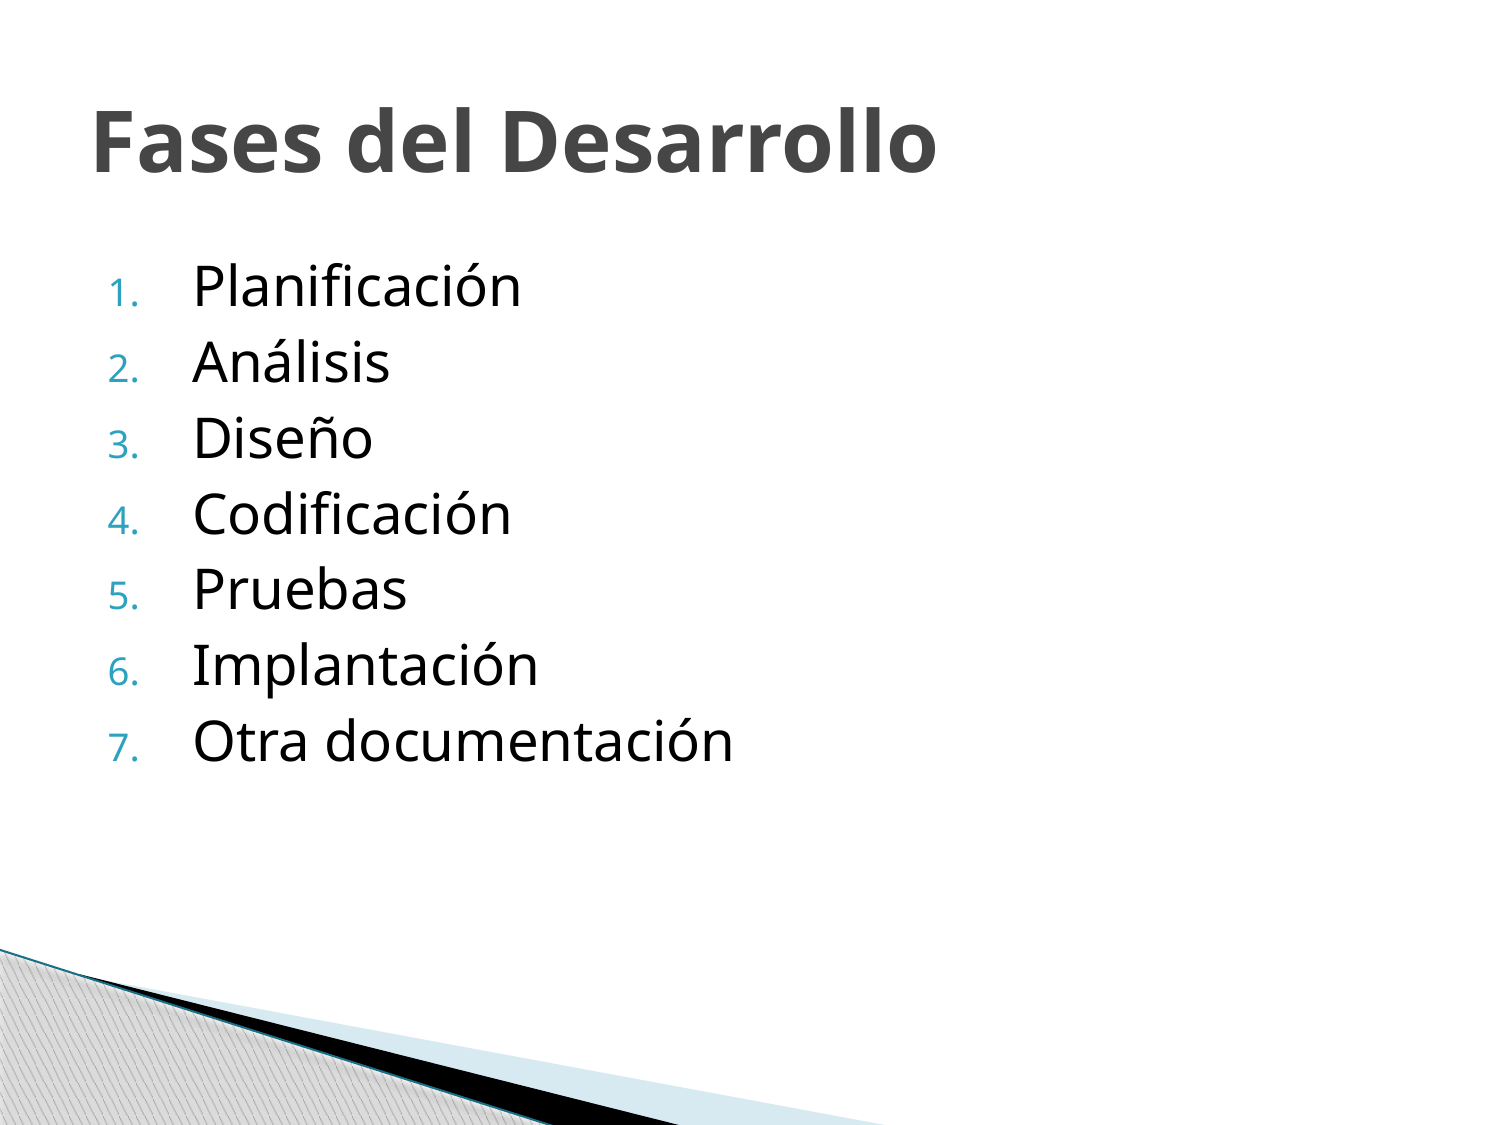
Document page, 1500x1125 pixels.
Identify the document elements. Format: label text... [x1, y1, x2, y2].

list Planificación Análisis Diseño Codificación Pruebas Implantación Otra documentación [75, 243, 1425, 986]
title Fases del Desarrollo [75, 45, 1425, 233]
